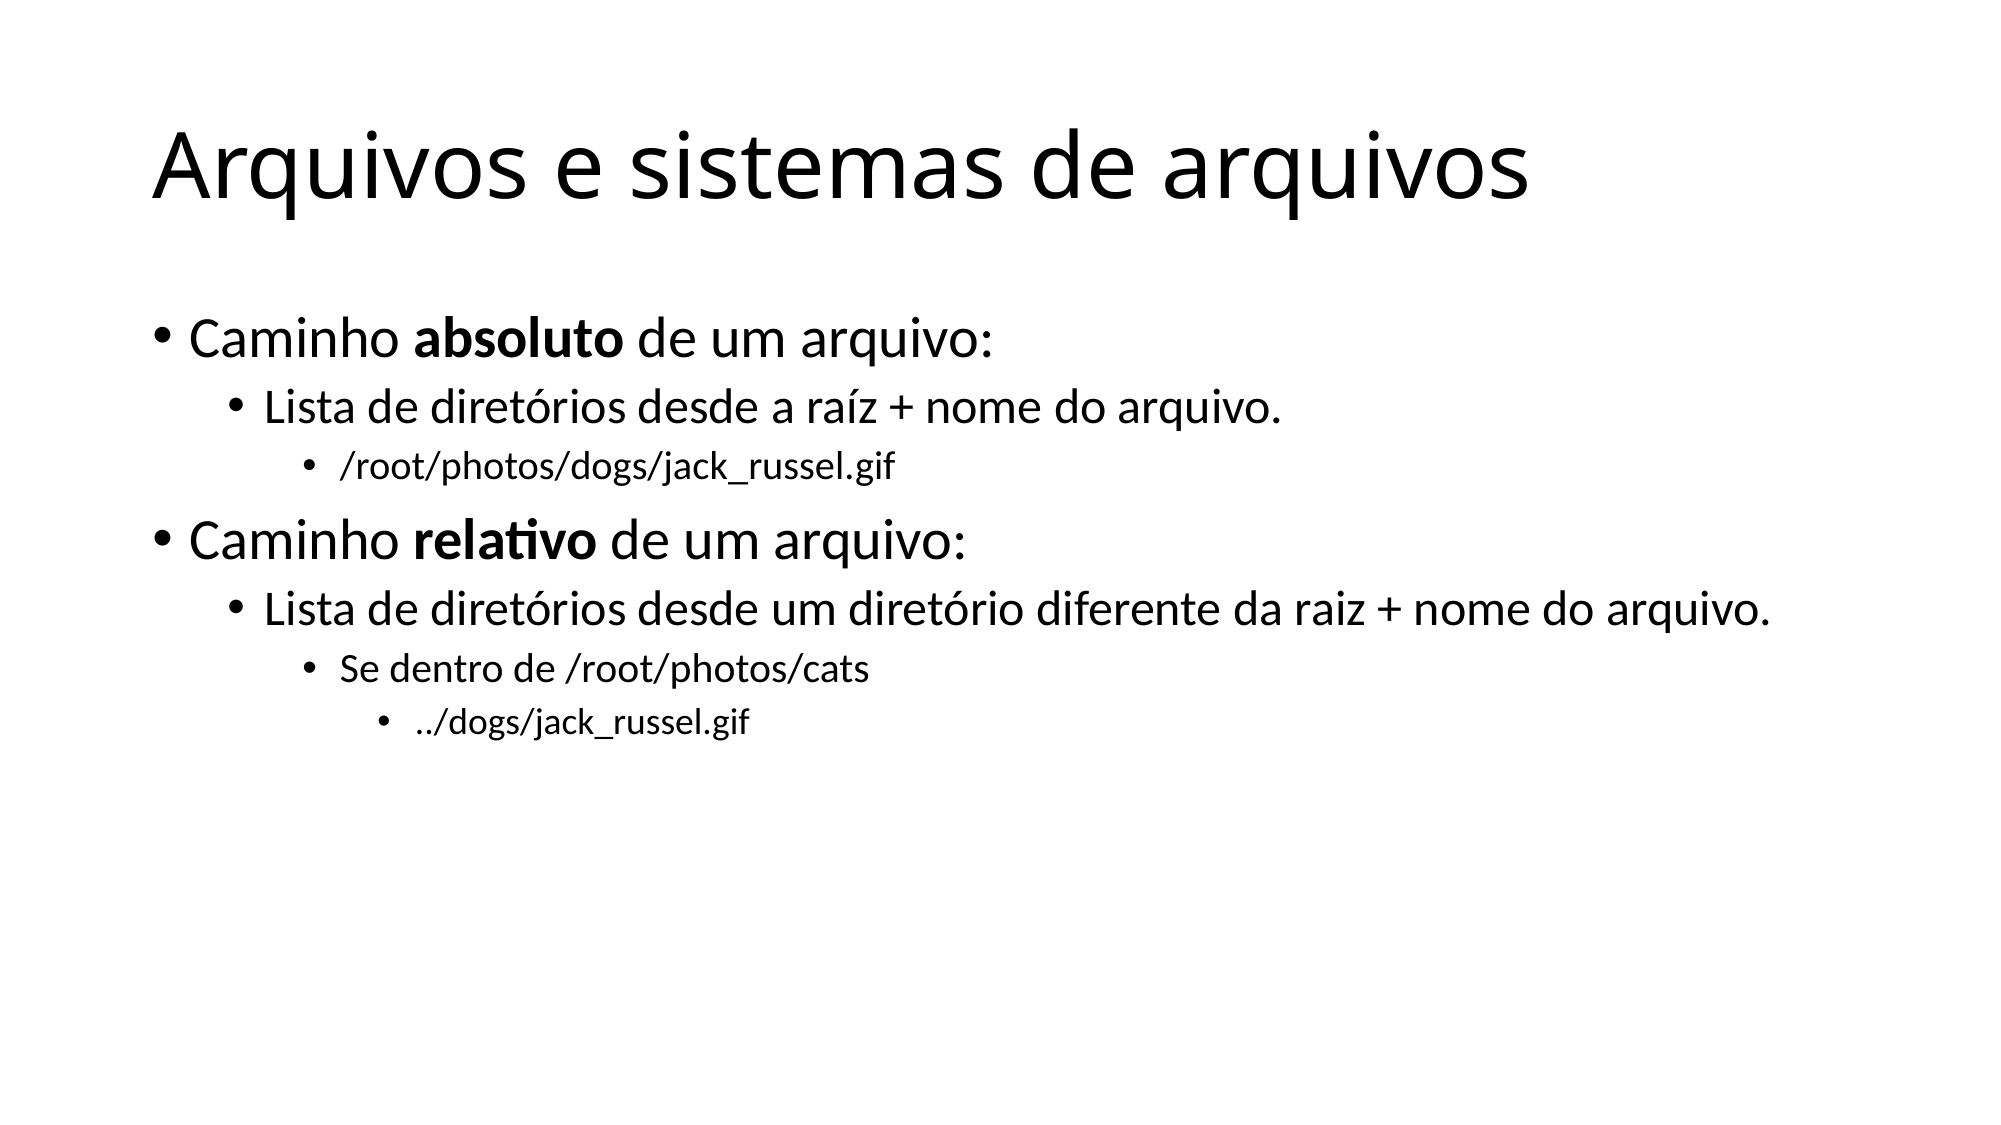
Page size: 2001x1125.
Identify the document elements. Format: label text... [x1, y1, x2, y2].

title Arquivos e sistemas de arquivos [137, 59, 1863, 278]
list Caminho absoluto de um arquivo: Lista de diretórios desde a raíz + nome do arquivo. /root/photos/dogs/jack_russel.gif Caminho relativo de um arquivo: Lista de diretórios desde um diretório diferente da raiz + nome do arquivo. Se dentro de /root/photos/cats ../dogs/jack_russel.gif [137, 299, 1863, 1014]
